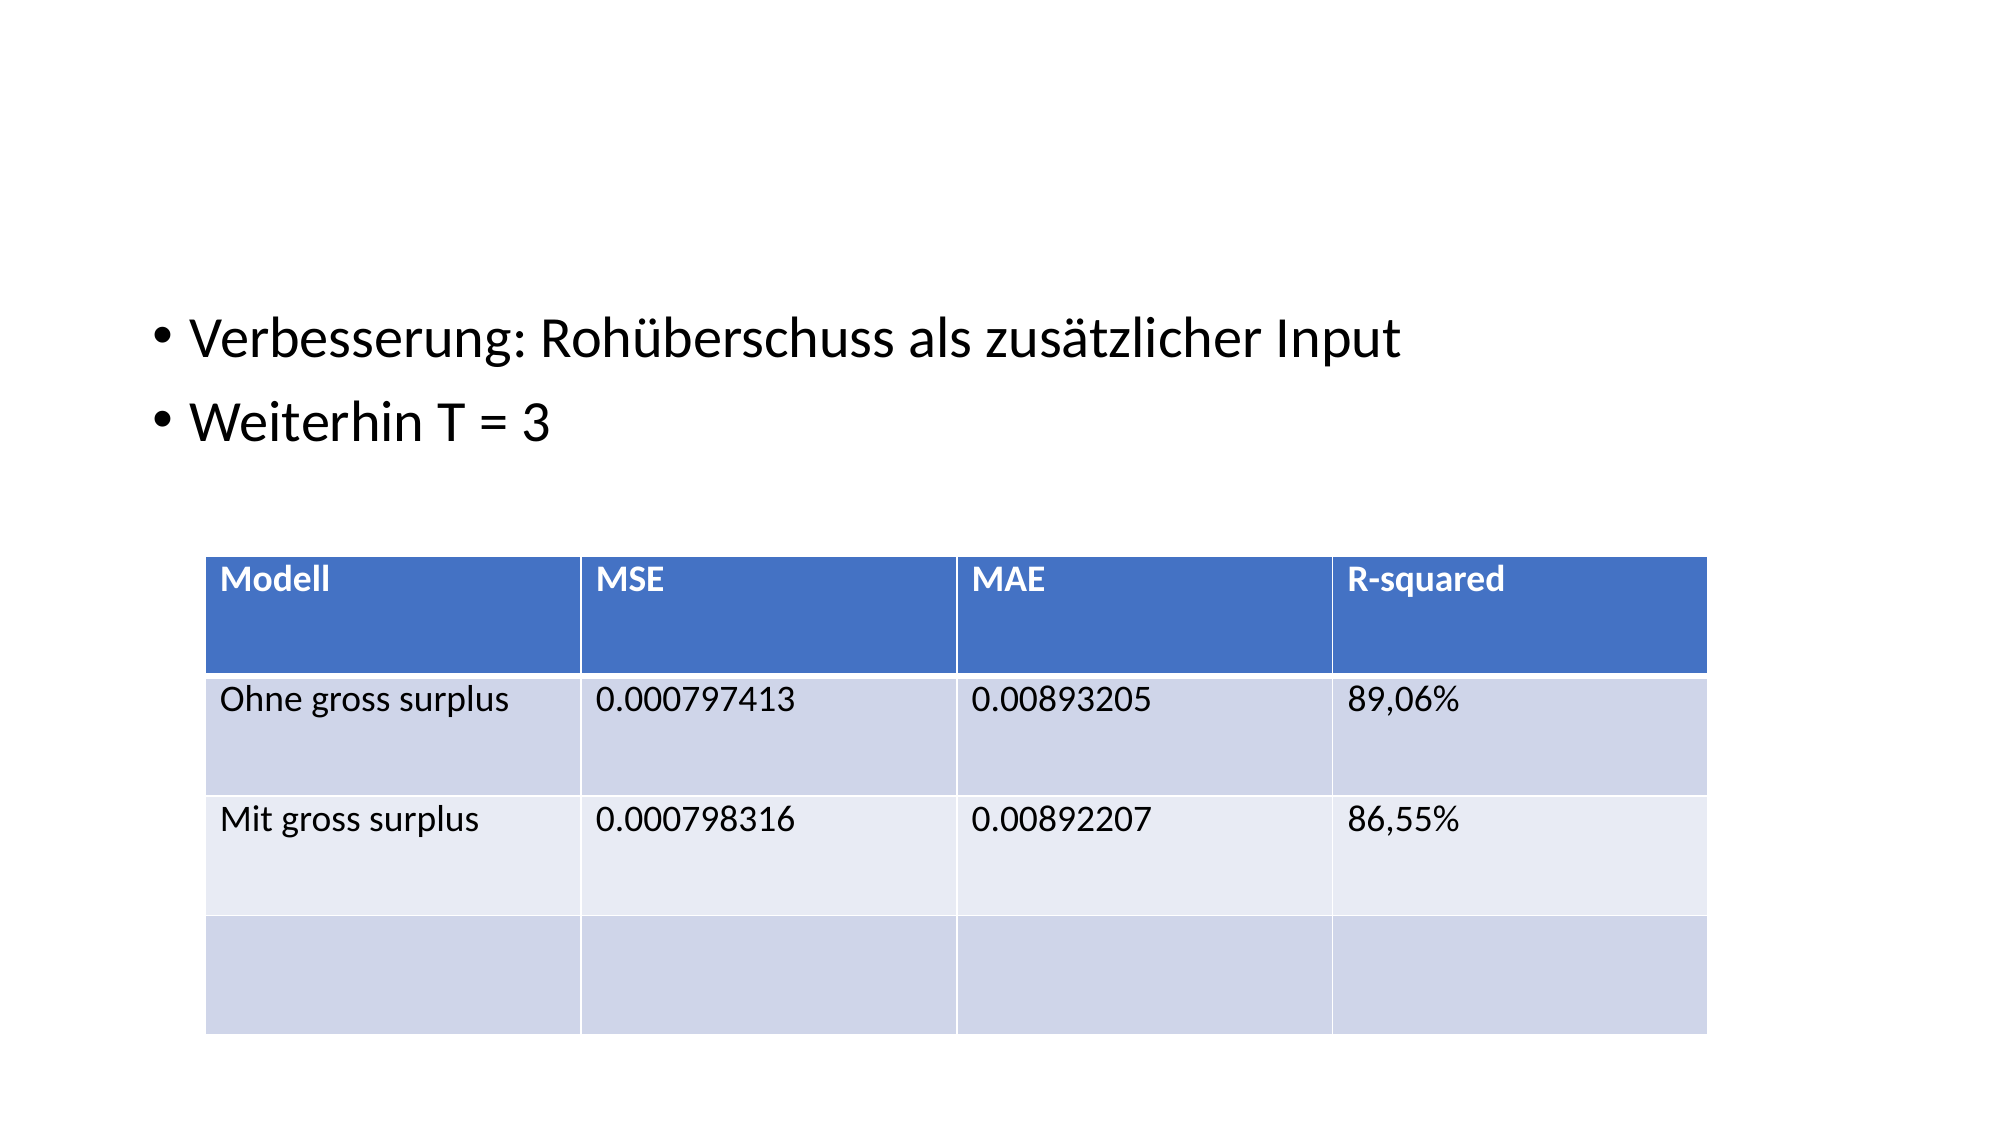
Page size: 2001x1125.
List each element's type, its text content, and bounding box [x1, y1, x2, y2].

table_cell 0.00892207 [958, 797, 1332, 915]
table_cell Ohne gross surplus [206, 679, 580, 795]
table_cell Mit gross surplus [206, 797, 580, 915]
table_cell 0.000797413 [582, 679, 956, 795]
table_header MSE [582, 557, 956, 673]
table_cell [1333, 916, 1707, 1034]
table_header R-squared [1333, 557, 1707, 673]
table_header Modell [206, 557, 580, 673]
table_cell [958, 916, 1332, 1034]
table_cell 86,55% [1333, 797, 1707, 915]
table_cell [582, 916, 956, 1034]
list Verbesserung: Rohüberschuss als zusätzlicher Input Weiterhin T = 3 [137, 299, 1863, 1014]
table_header MAE [958, 557, 1332, 673]
table_cell 89,06% [1333, 679, 1707, 795]
table_cell 0.000798316 [582, 797, 956, 915]
table_cell [206, 916, 580, 1034]
table_cell 0.00893205 [958, 679, 1332, 795]
